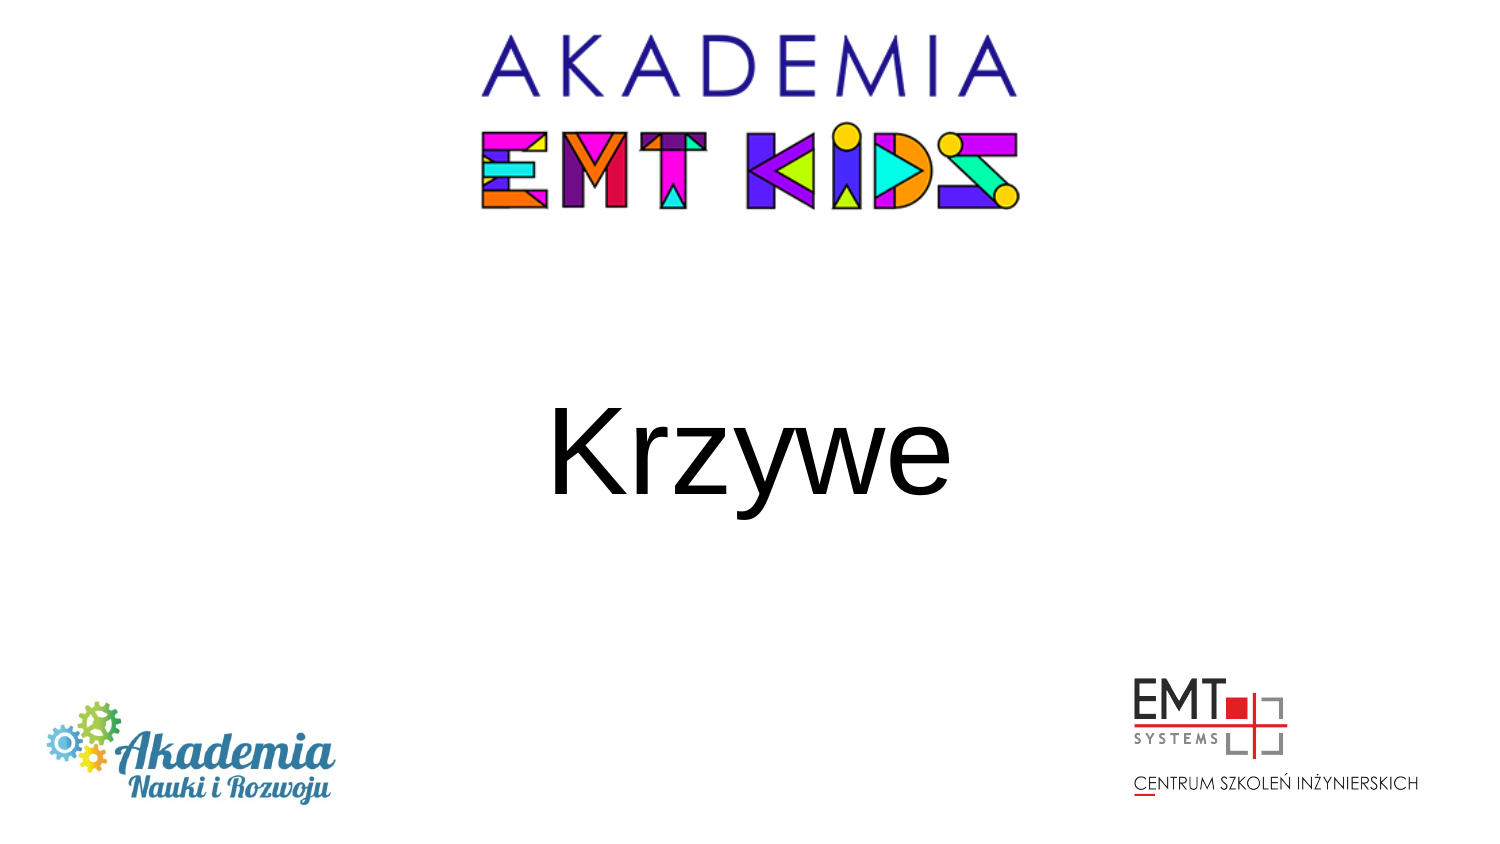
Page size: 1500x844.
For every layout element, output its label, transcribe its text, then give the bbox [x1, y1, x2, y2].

picture [22, 685, 360, 821]
picture [473, 17, 1027, 220]
picture [1094, 641, 1457, 832]
text_box Krzywe [502, 354, 998, 490]
